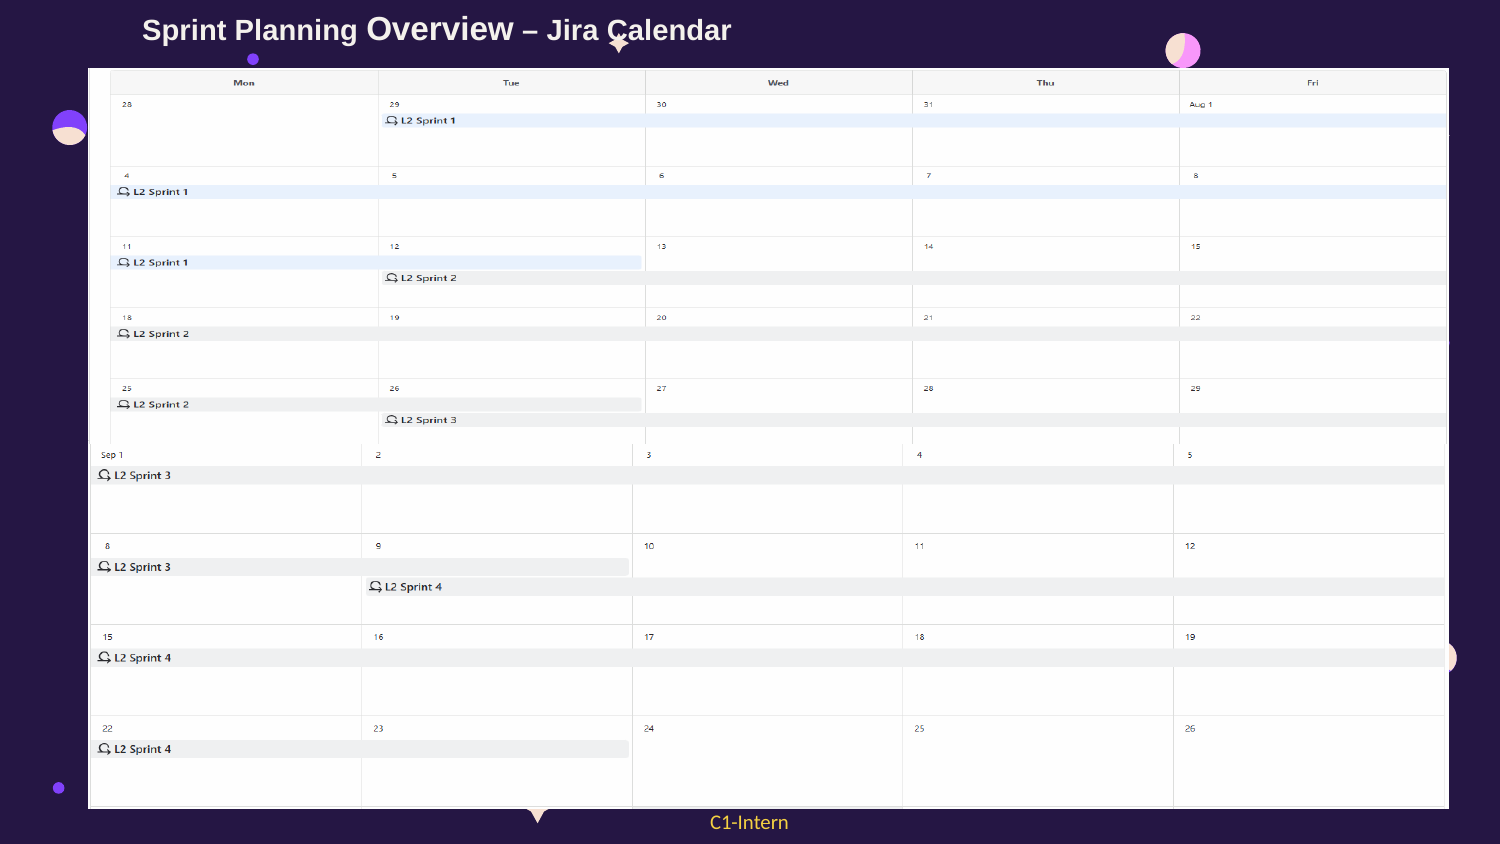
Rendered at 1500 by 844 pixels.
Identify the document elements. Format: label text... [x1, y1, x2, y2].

text_box Sprint Planning Overview – Jira Calendar [127, 0, 1150, 55]
picture [87, 68, 1449, 810]
